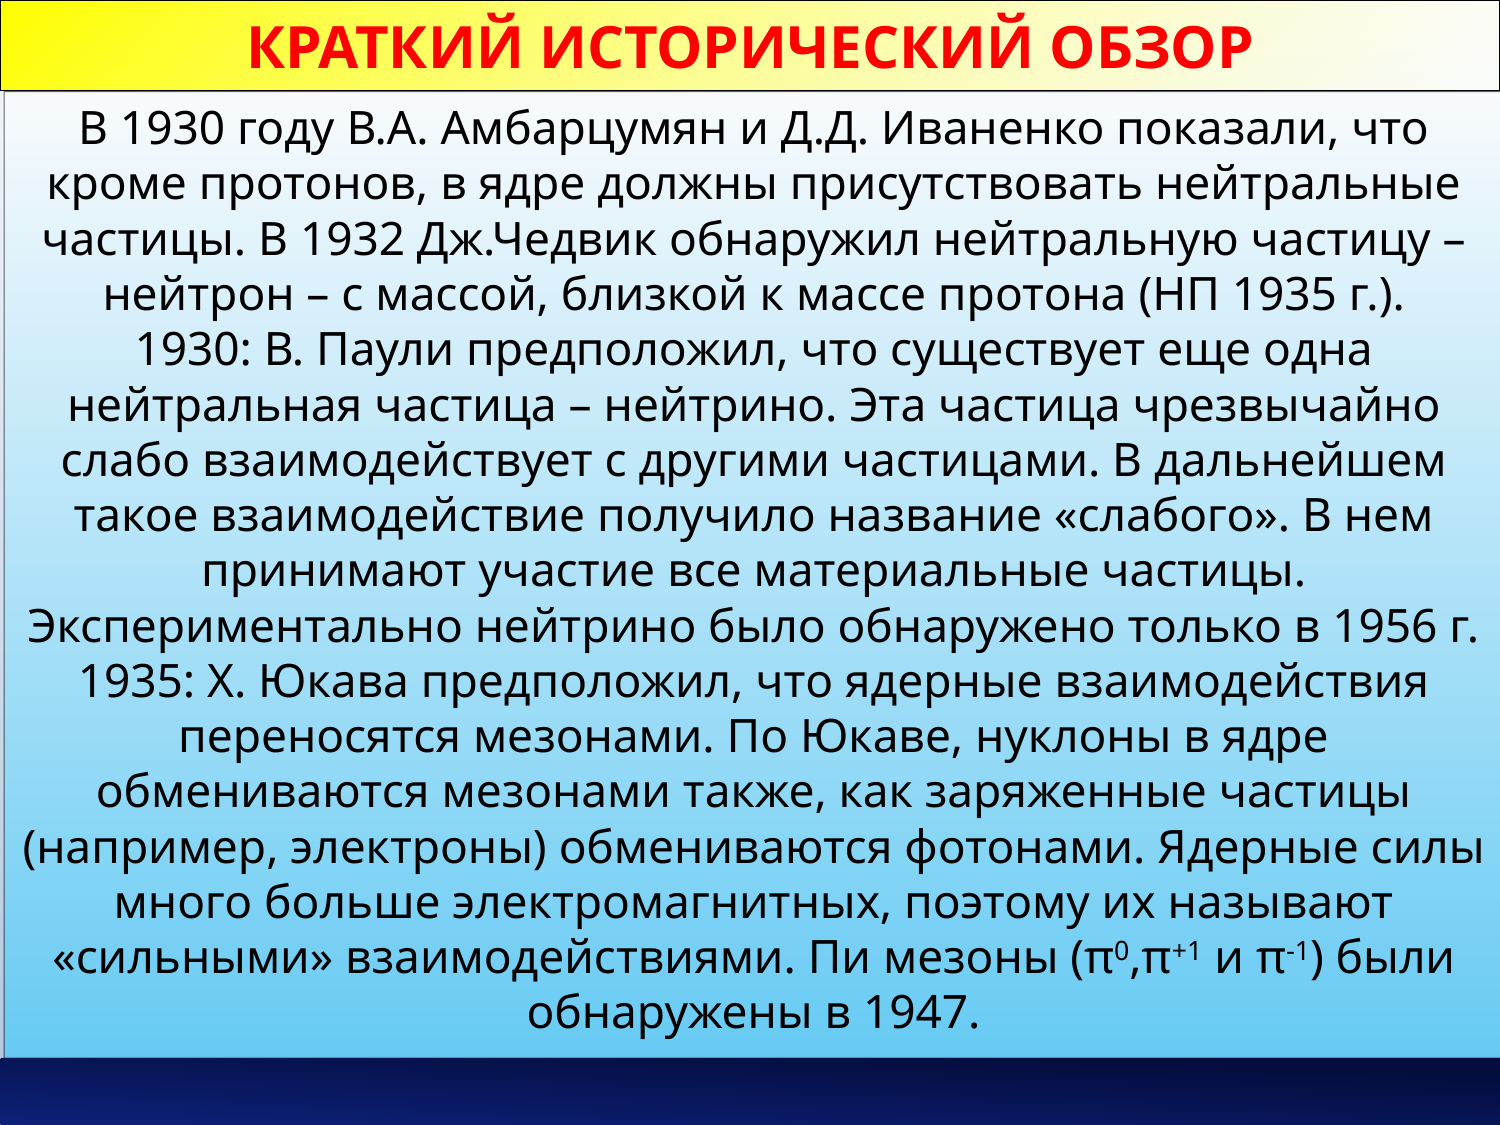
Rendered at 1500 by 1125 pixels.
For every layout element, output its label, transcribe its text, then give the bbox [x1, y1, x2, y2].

subtitle В 1930 году В.А. Амбарцумян и Д.Д. Иваненко показали, что кроме протонов, в ядре должны присутствовать нейтральные частицы. В 1932 Дж.Чедвик обнаружил нейтральную частицу – нейтрон – с массой, близкой к массе протона (НП 1935 г.). 1930: В. Паули предположил, что существует еще одна нейтральная частица – нейтрино. Эта частица чрезвычайно слабо взаимодействует с другими частицами. В дальнейшем такое взаимодействие получило название «слабого». В нем принимают участие все материальные частицы. Экспериментально нейтрино было обнаружено только в 1956 г. 1935: Х. Юкава предположил, что ядерные взаимодействия переносятся мезонами. По Юкаве, нуклоны в ядре обмениваются мезонами также, как заряженные частицы (например, электроны) обмениваются фотонами. Ядерные силы много больше электромагнитных, поэтому их называют «сильными» взаимодействиями. Пи мезоны (π0,π+1 и π-1) были обнаружены в 1947. [3, 91, 1500, 1057]
title Краткий исторический обзор [0, 0, 1500, 91]
text_box [0, 1058, 1500, 1125]
